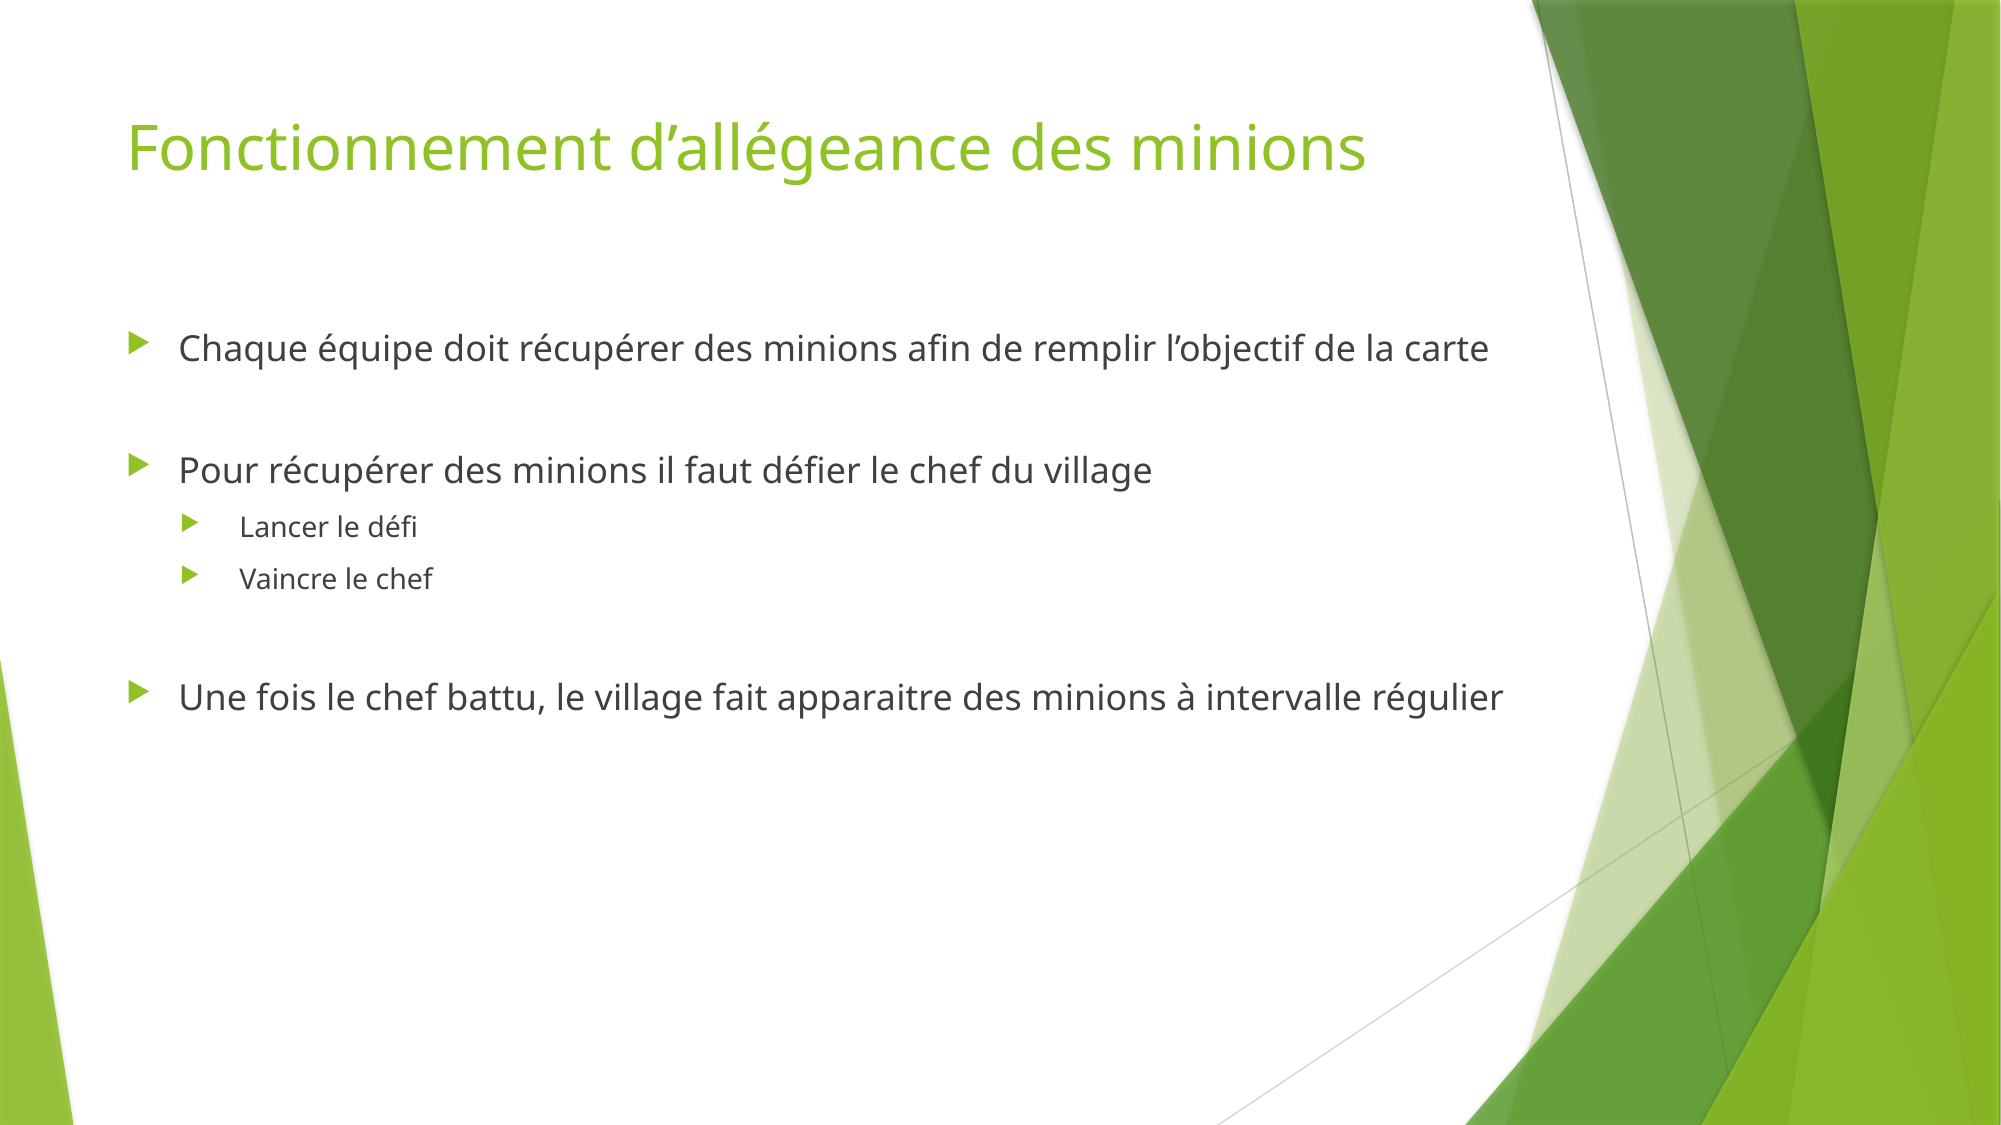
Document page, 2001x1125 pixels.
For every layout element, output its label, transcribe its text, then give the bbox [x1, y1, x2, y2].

list Chaque équipe doit récupérer des minions afin de remplir l’objectif de la carte Pour récupérer des minions il faut défier le chef du village Lancer le défi Vaincre le chef Une fois le chef battu, le village fait apparaitre des minions à intervalle régulier [111, 318, 1522, 804]
title Fonctionnement d’allégeance des minions [111, 99, 1522, 244]
